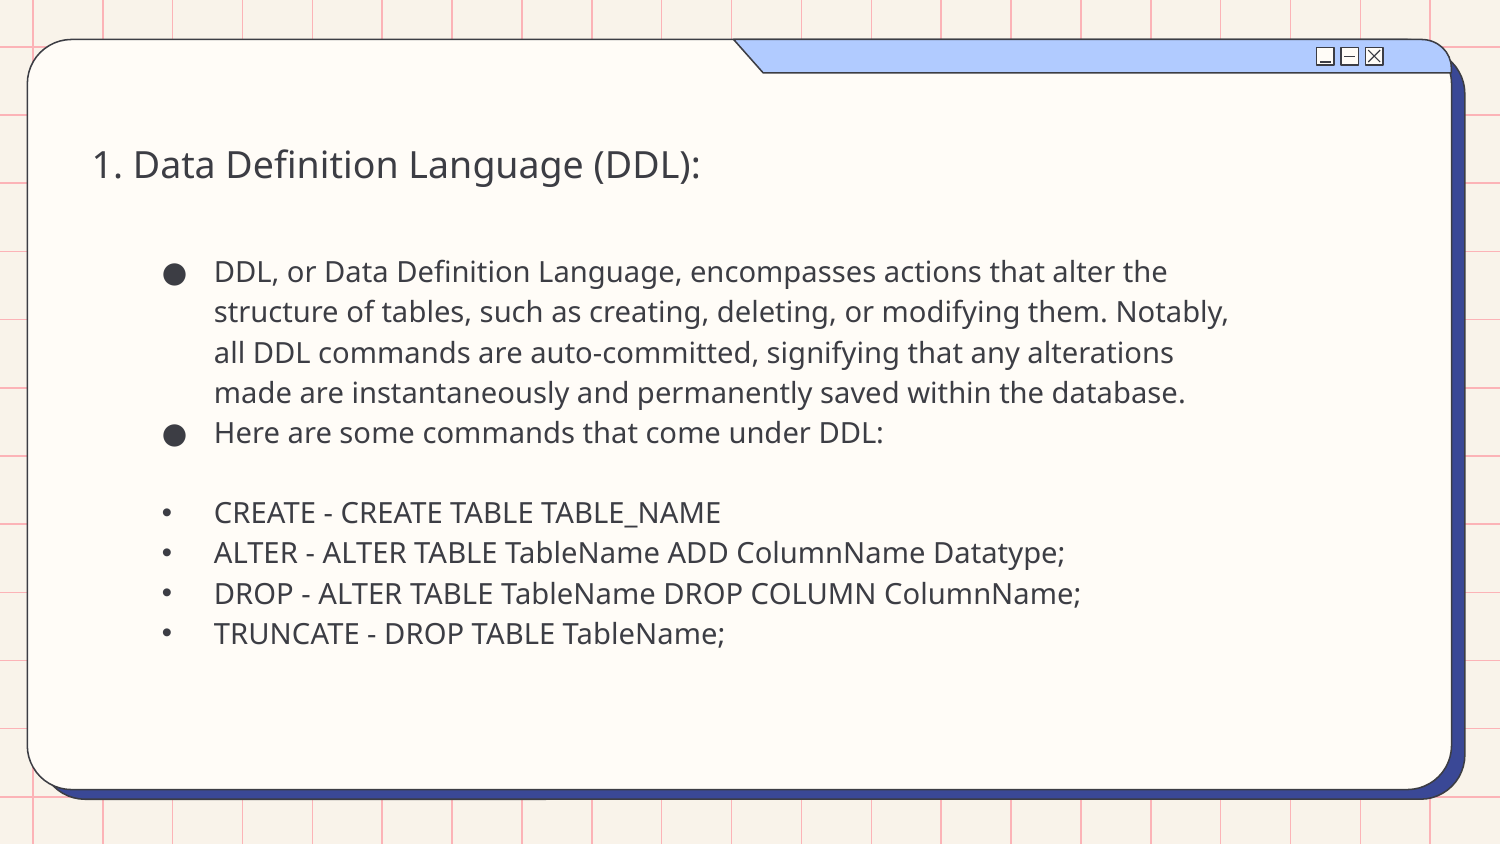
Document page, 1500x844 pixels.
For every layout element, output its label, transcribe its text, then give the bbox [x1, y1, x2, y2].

title 1. Data Definition Language (DDL): [76, 126, 1064, 219]
subtitle DDL, or Data Definition Language, encompasses actions that alter the structure of tables, such as creating, deleting, or modifying them. Notably, all DDL commands are auto-committed, signifying that any alterations made are instantaneously and permanently saved within the database. Here are some commands that come under DDL: CREATE - CREATE TABLE TABLE_NAME ALTER - ALTER TABLE TableName ADD ColumnName Datatype; DROP - ALTER TABLE TableName DROP COLUMN ColumnName; TRUNCATE - DROP TABLE TableName; [123, 233, 1267, 611]
